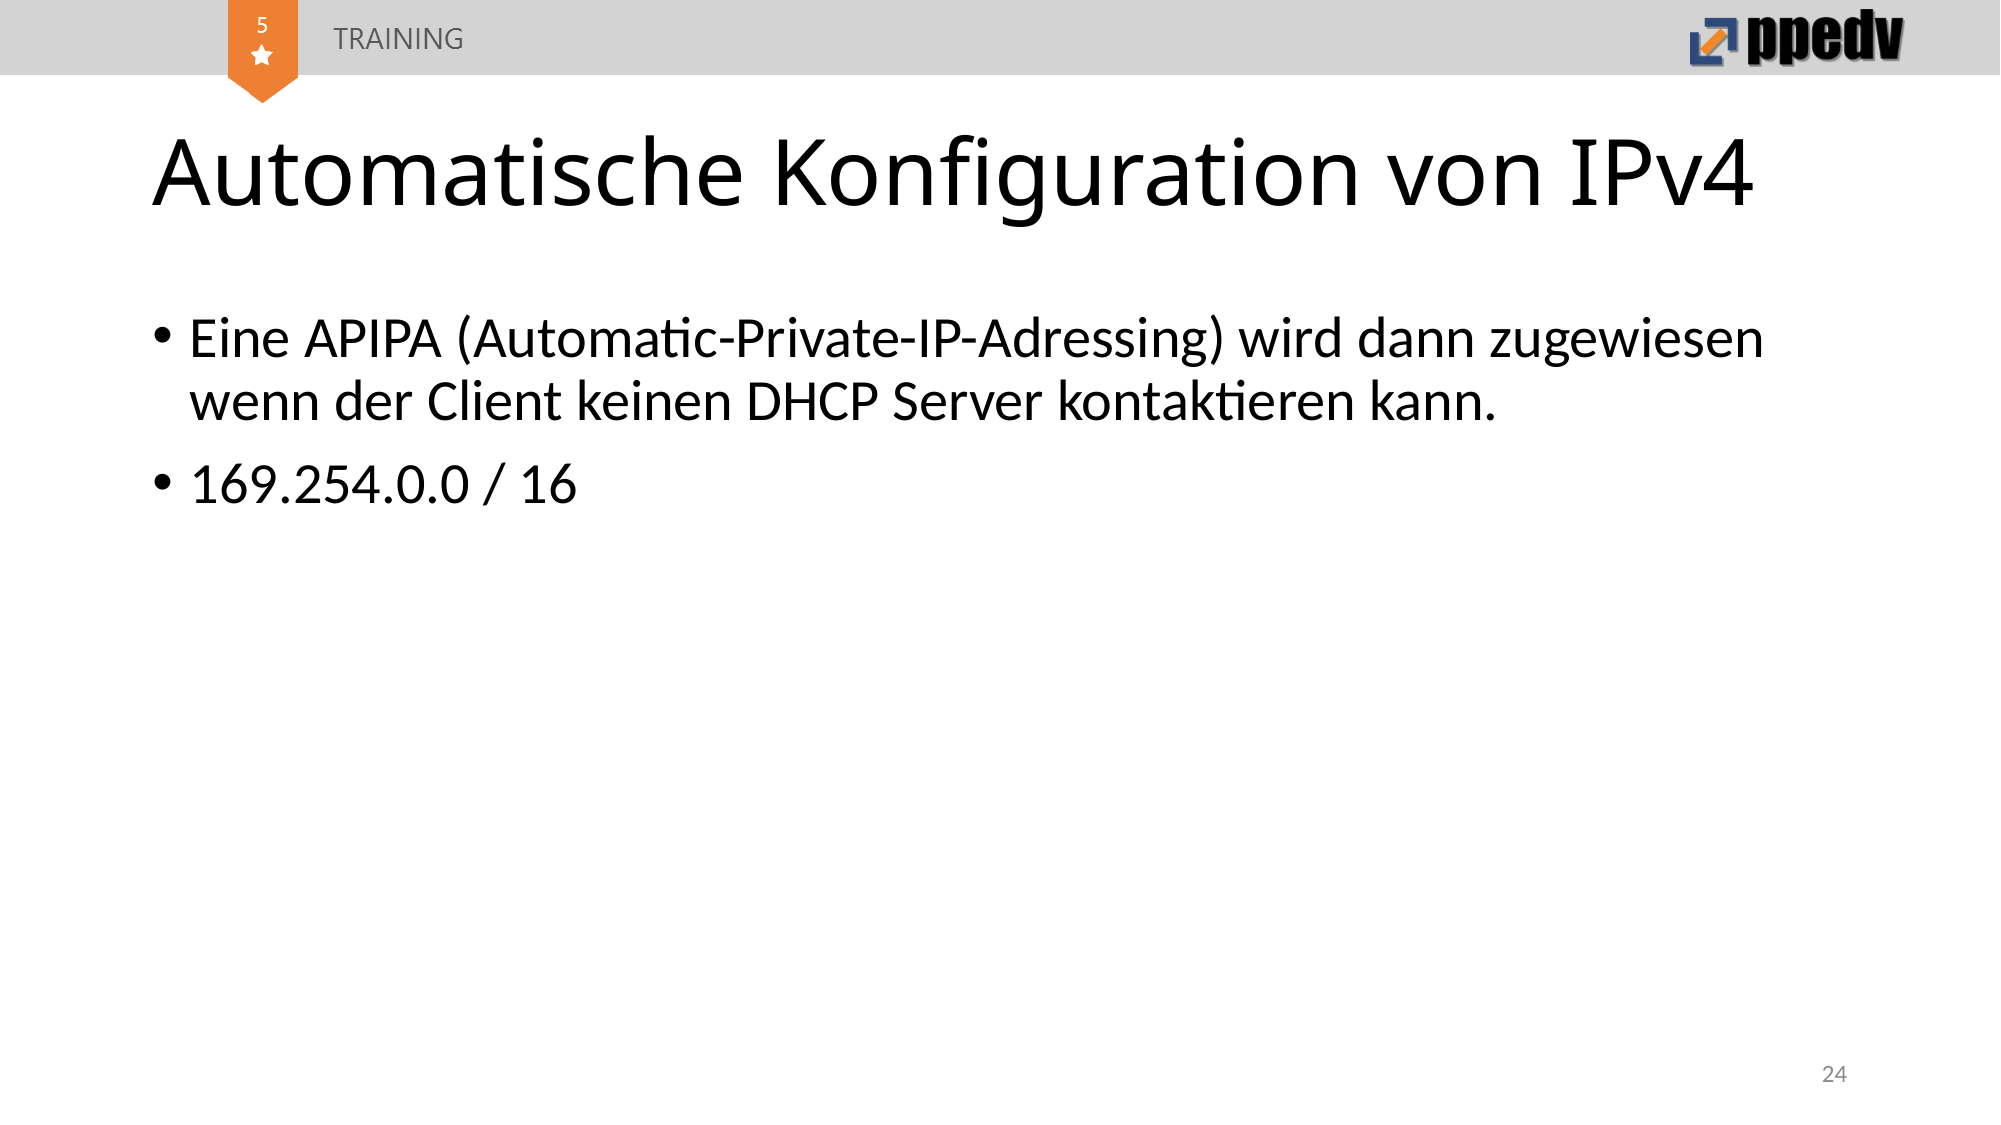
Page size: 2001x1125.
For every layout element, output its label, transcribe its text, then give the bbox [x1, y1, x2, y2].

slide_number 24 [1412, 1042, 1863, 1103]
title Automatische Konfiguration von IPv4 [137, 75, 1863, 278]
picture [0, 0, 2000, 104]
list Eine APIPA (Automatic-Private-IP-Adressing) wird dann zugewiesen wenn der Client keinen DHCP Server kontaktieren kann. 169.254.0.0 / 16 [137, 299, 1863, 1014]
